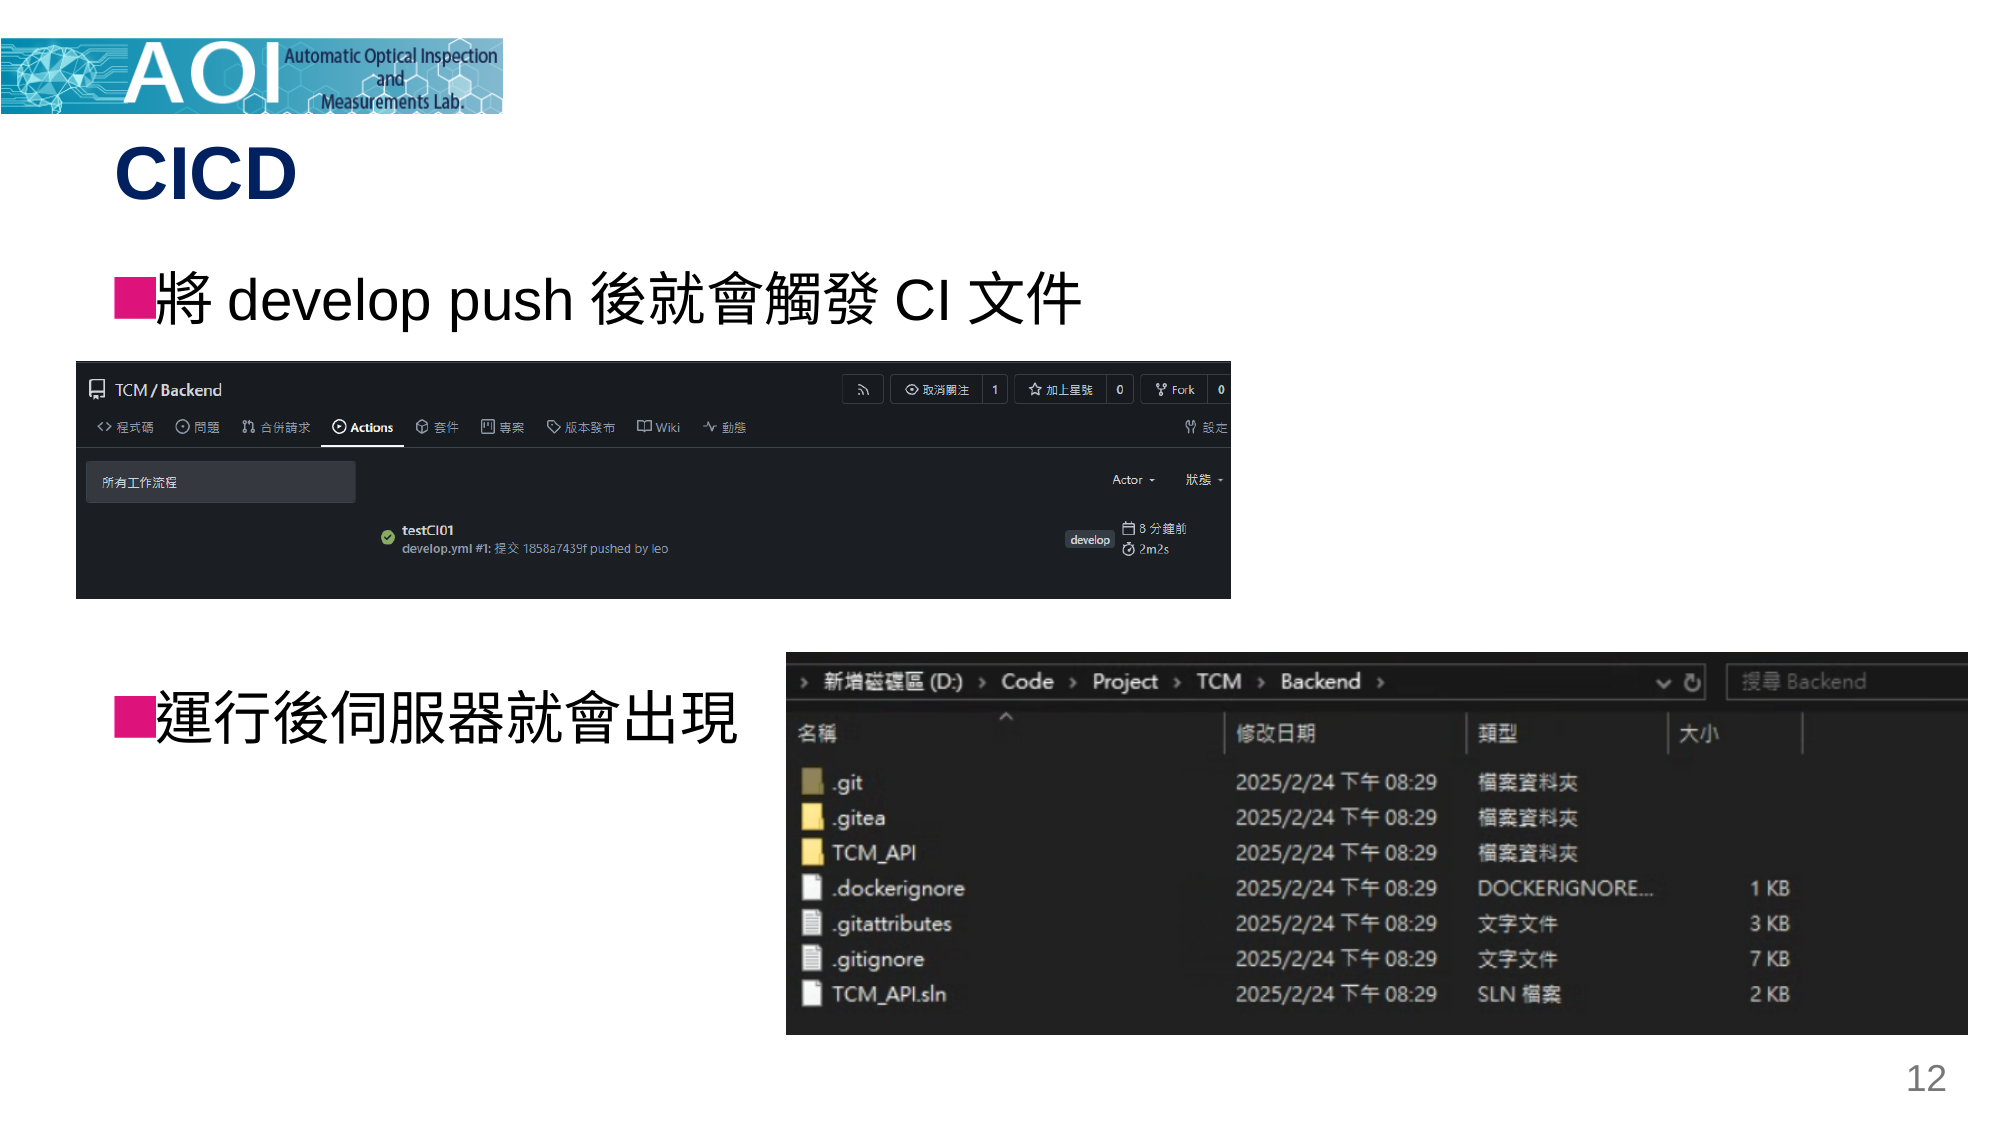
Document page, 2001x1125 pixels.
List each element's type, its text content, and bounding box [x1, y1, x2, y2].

list 將develop push後就會觸發CI文件 運行後伺服器就會出現 [99, 262, 1900, 1005]
picture [0, 38, 503, 114]
picture [114, 277, 156, 319]
title CICD [99, 117, 1900, 233]
picture [76, 361, 1231, 599]
picture [786, 652, 1968, 1035]
picture [114, 696, 156, 738]
